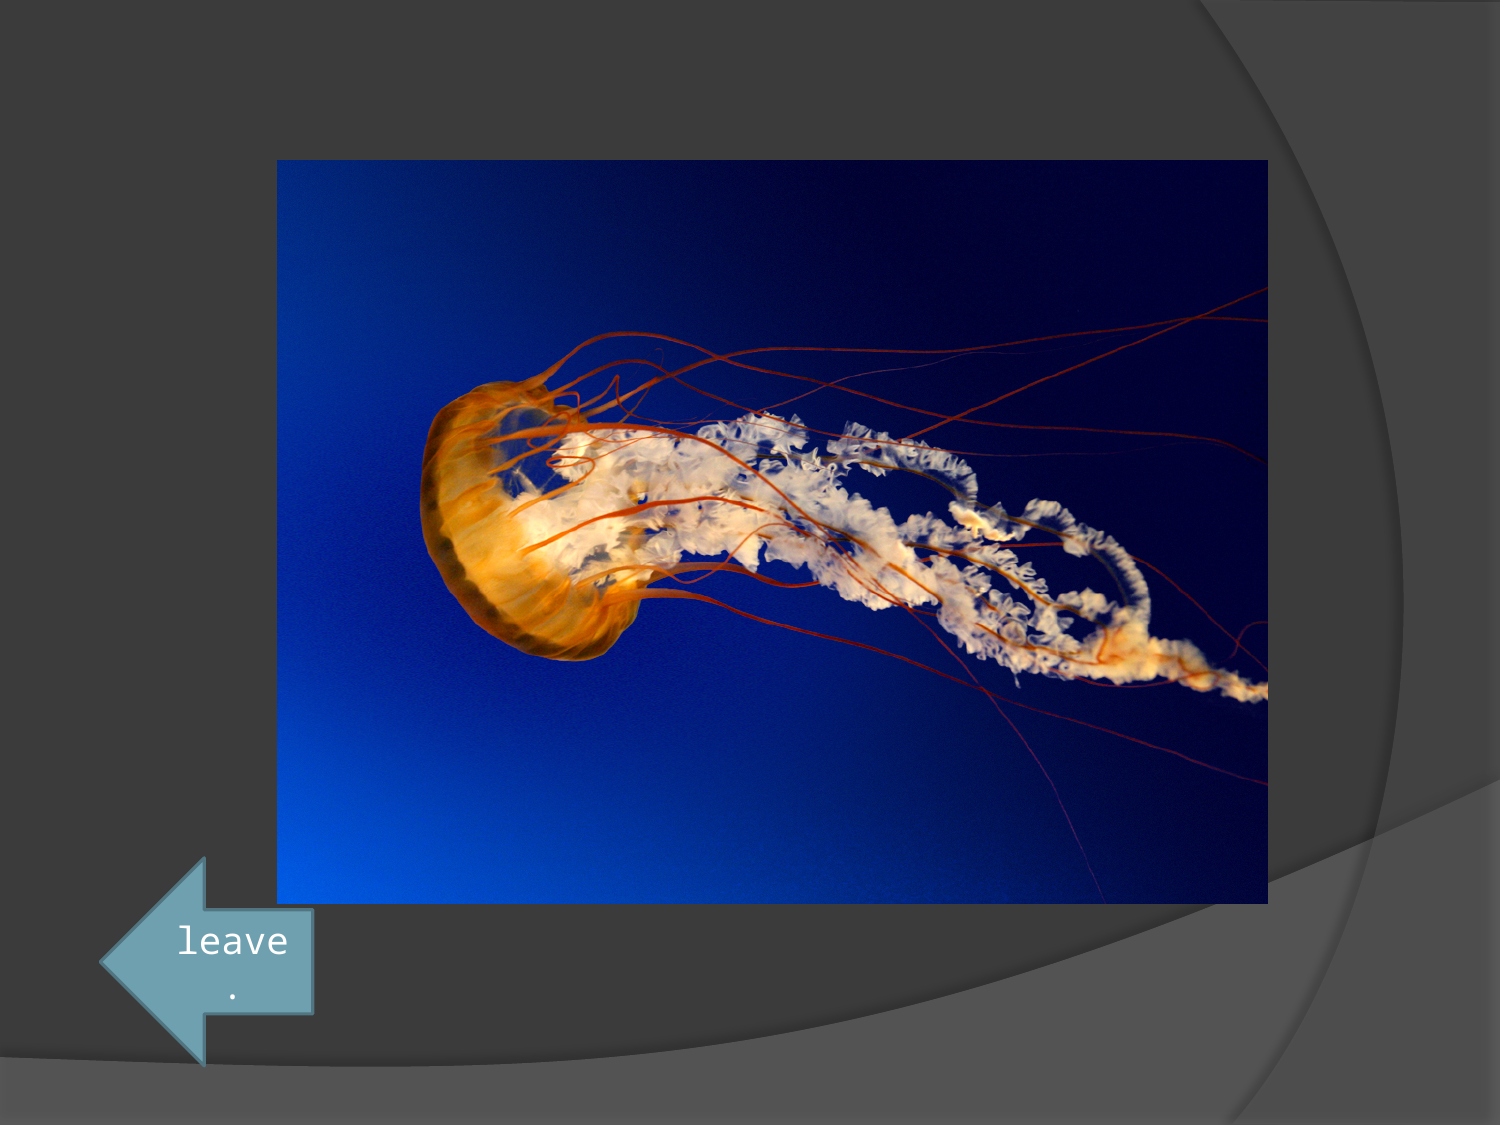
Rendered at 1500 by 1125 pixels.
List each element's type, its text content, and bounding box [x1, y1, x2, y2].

text_box leave. [99, 856, 315, 1068]
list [277, 160, 1268, 904]
